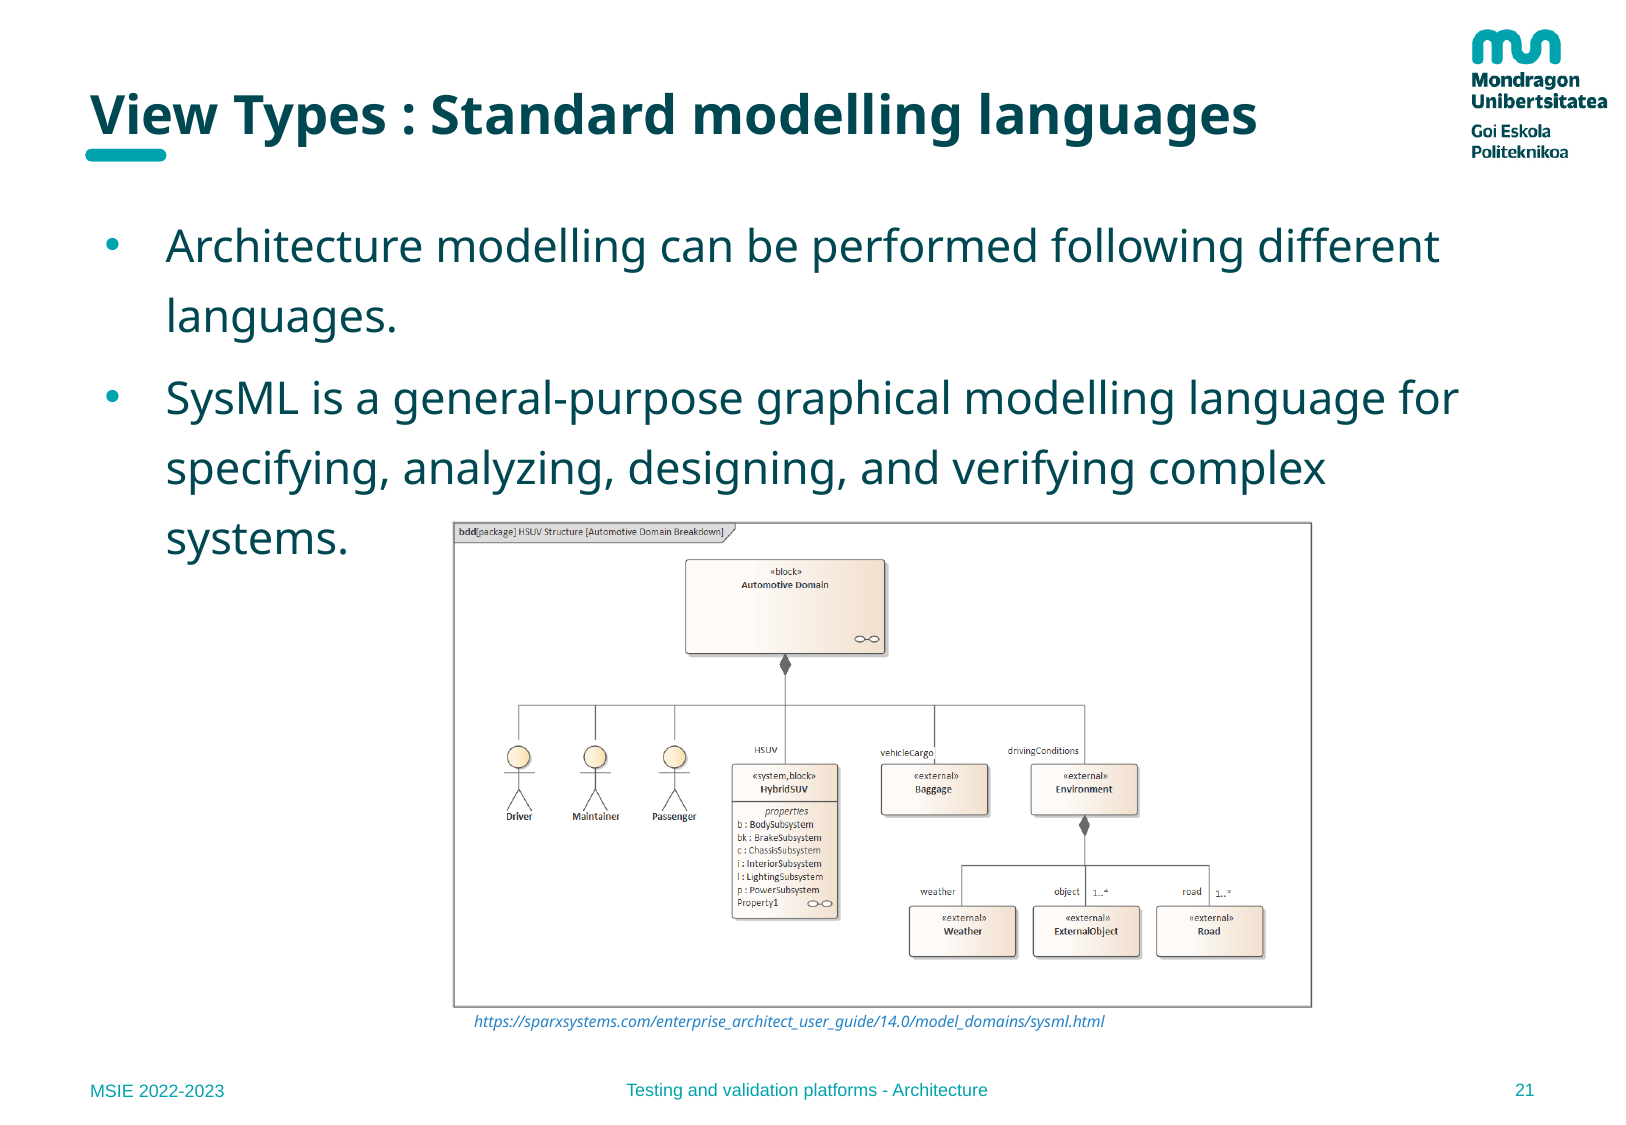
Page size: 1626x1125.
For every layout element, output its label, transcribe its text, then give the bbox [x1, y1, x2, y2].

picture [1467, 22, 1612, 162]
slide_number 21 [1352, 1059, 1550, 1120]
title View Types : Standard modelling languages [75, 77, 1438, 148]
slide_number MSIE 2022-2023 [75, 1060, 285, 1121]
footer Testing and validation platforms - Architecture [385, 1059, 1235, 1120]
picture [443, 512, 1324, 1019]
text_box https://sparxsystems.com/enterprise_architect_user_guide/14.0/model_domains/sysml.html [459, 1004, 1535, 1039]
text_box Architecture modelling can be performed following different languages. SysML is a general-purpose graphical modelling language for specifying, analyzing, designing, and verifying complex systems. [88, 192, 1505, 572]
